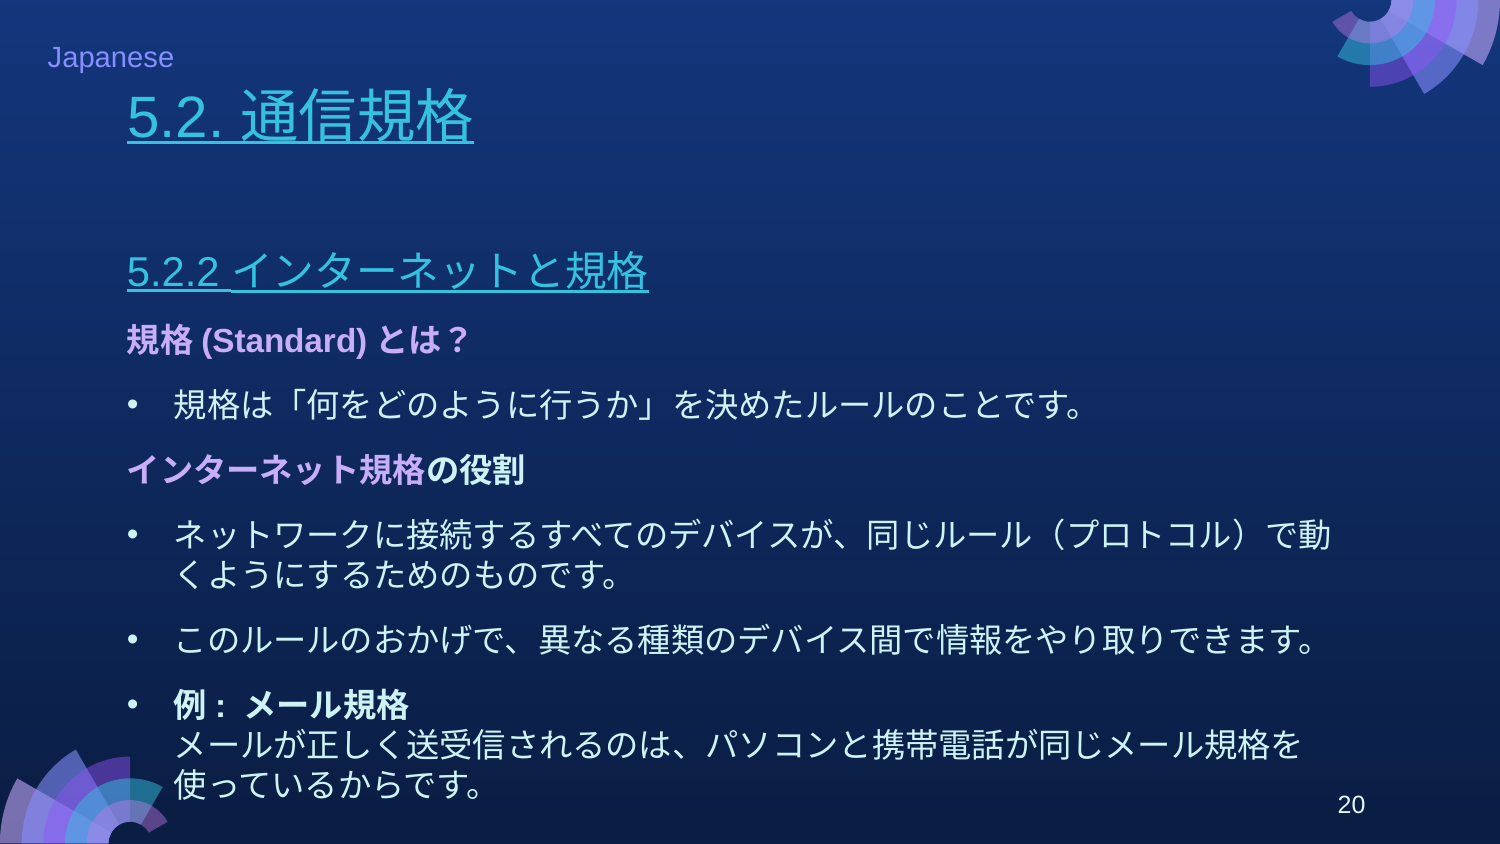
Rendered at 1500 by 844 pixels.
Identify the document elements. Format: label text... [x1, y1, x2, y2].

title 5.2. 通信規格 [112, 64, 1460, 149]
text_box 5.2.2 インターネットと規格 [112, 237, 1376, 313]
footer 20 [874, 780, 1381, 826]
text_box 規格(Standard)とは？ 規格は「何をどのように行うか」を決めたルールのことです。 インターネット規格の役割 ネットワークに接続するすべてのデバイスが、同じルール（プロトコル）で動くようにするためのものです。 このルールのおかげで、異なる種類のデバイス間で情報をやり取りできます。 例: メール規格 メールが正しく送受信されるのは、パソコンと携帯電話が同じメール規格を使っているからです。 [112, 313, 1376, 844]
